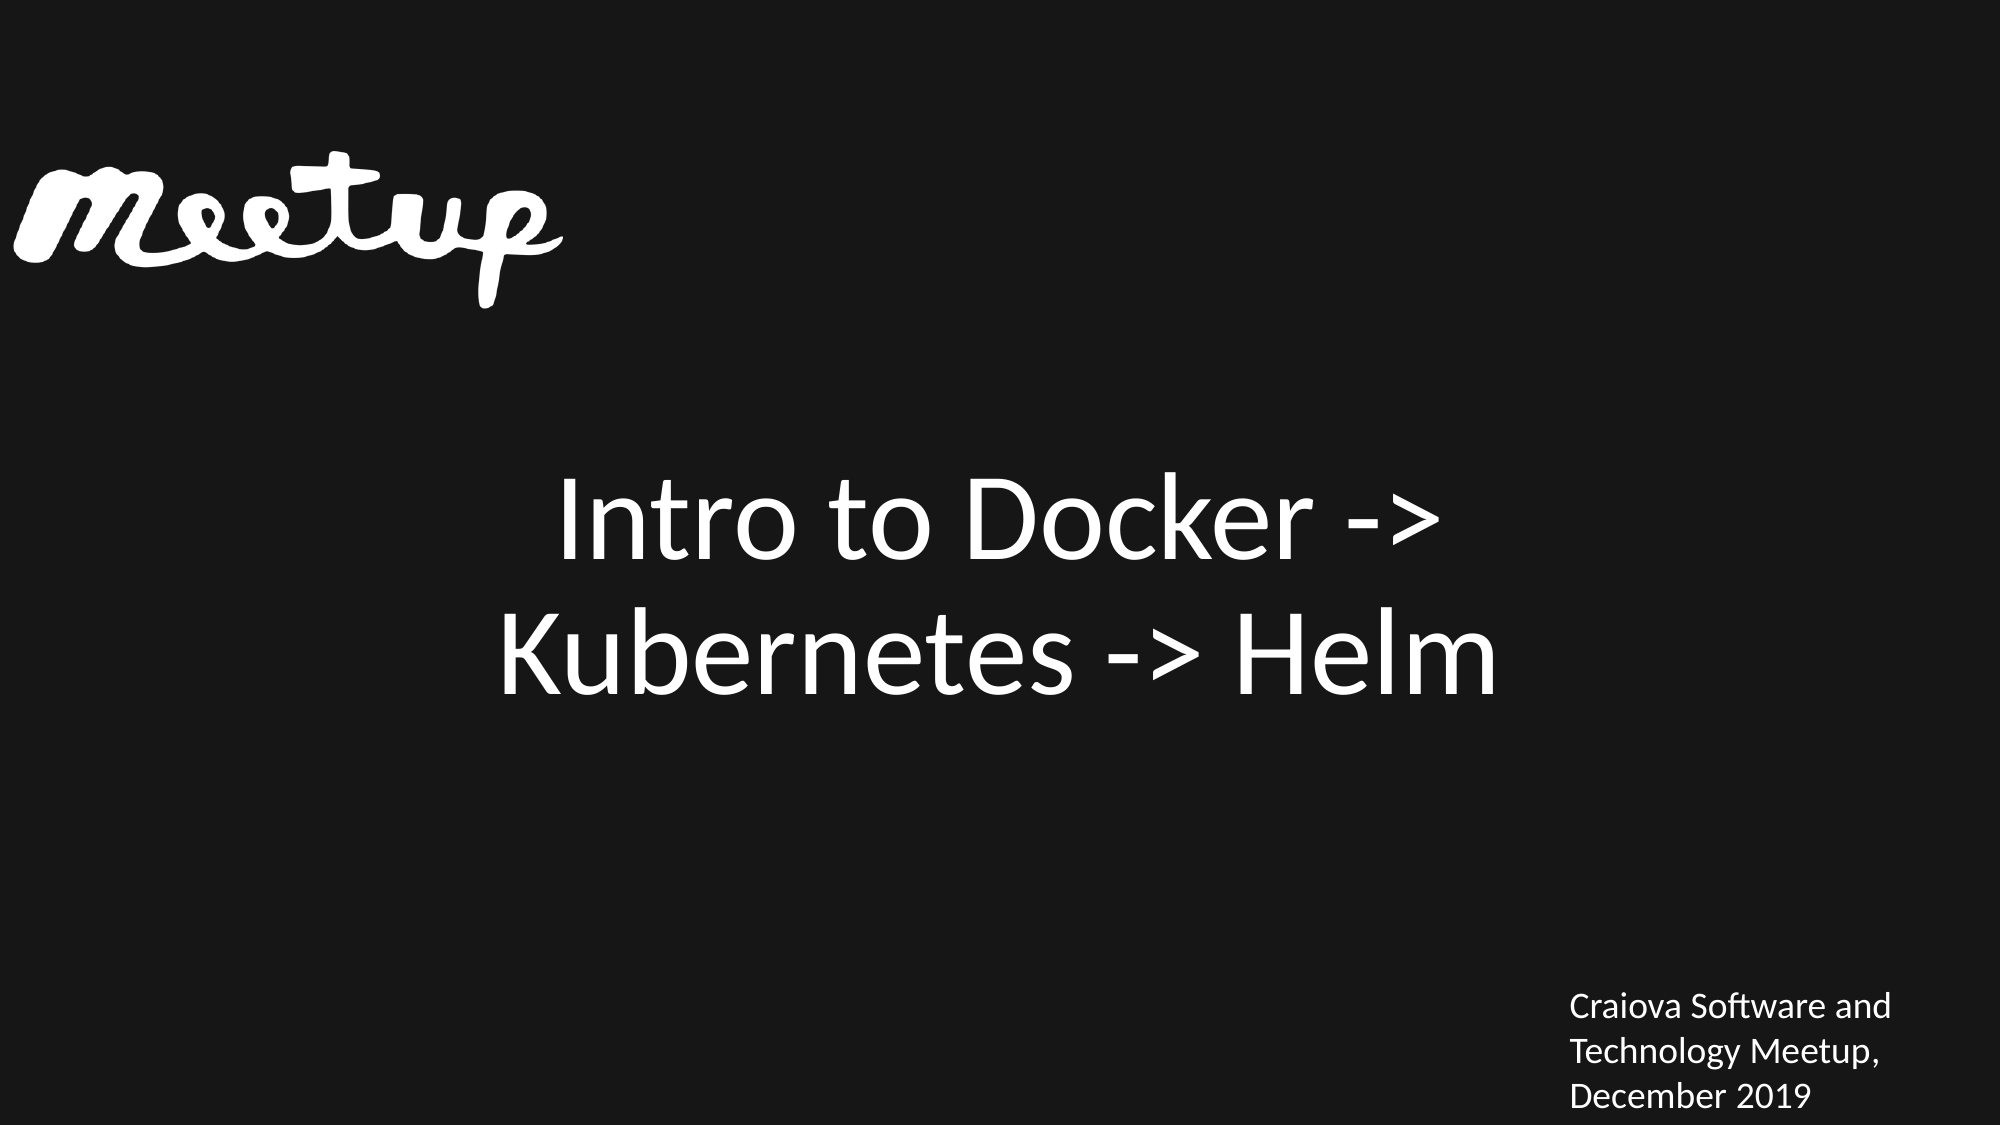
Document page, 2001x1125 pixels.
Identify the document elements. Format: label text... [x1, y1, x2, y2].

picture [0, 0, 576, 460]
title Intro to Docker -> Kubernetes -> Helm [249, 337, 1750, 729]
text_box Craiova Software and Technology Meetup, December 2019 [1554, 973, 2000, 1124]
